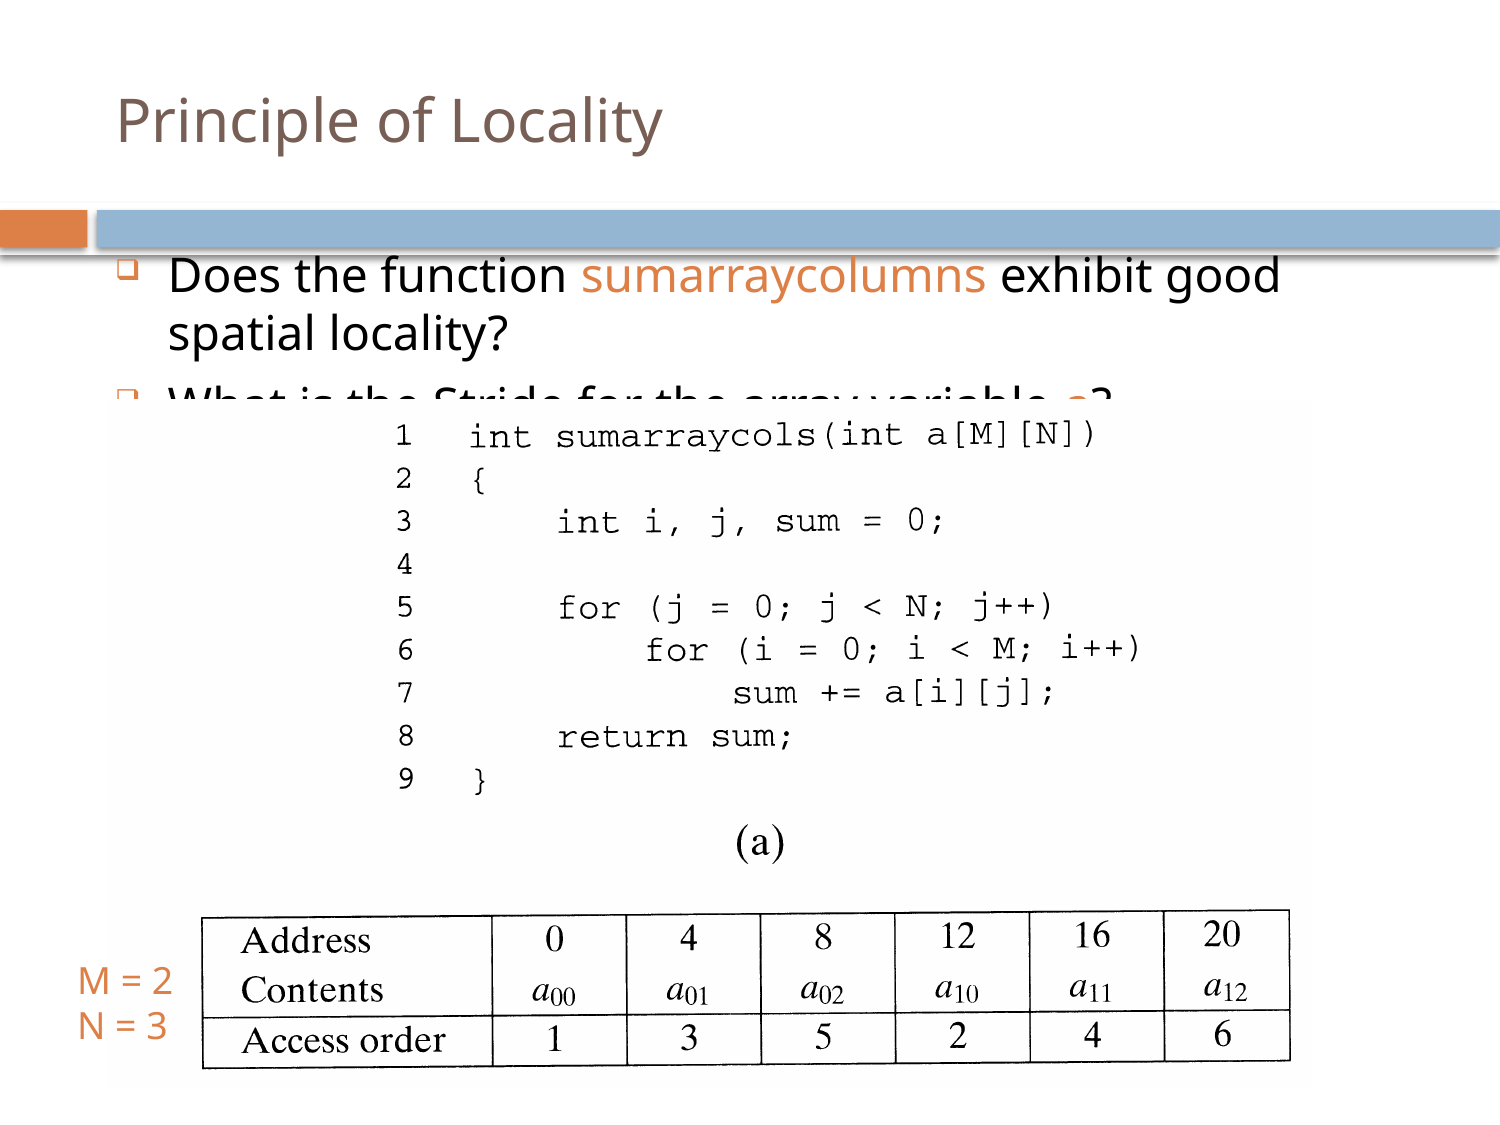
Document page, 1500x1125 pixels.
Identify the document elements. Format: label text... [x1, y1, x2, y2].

list Does the function sumarraycolumns exhibit good spatial locality? What is the Stride for the array variable a? [100, 237, 1438, 975]
title Principle of Locality [100, 37, 1438, 200]
text_box M = 2 N = 3 [62, 949, 102, 1055]
picture [108, 399, 1313, 1088]
